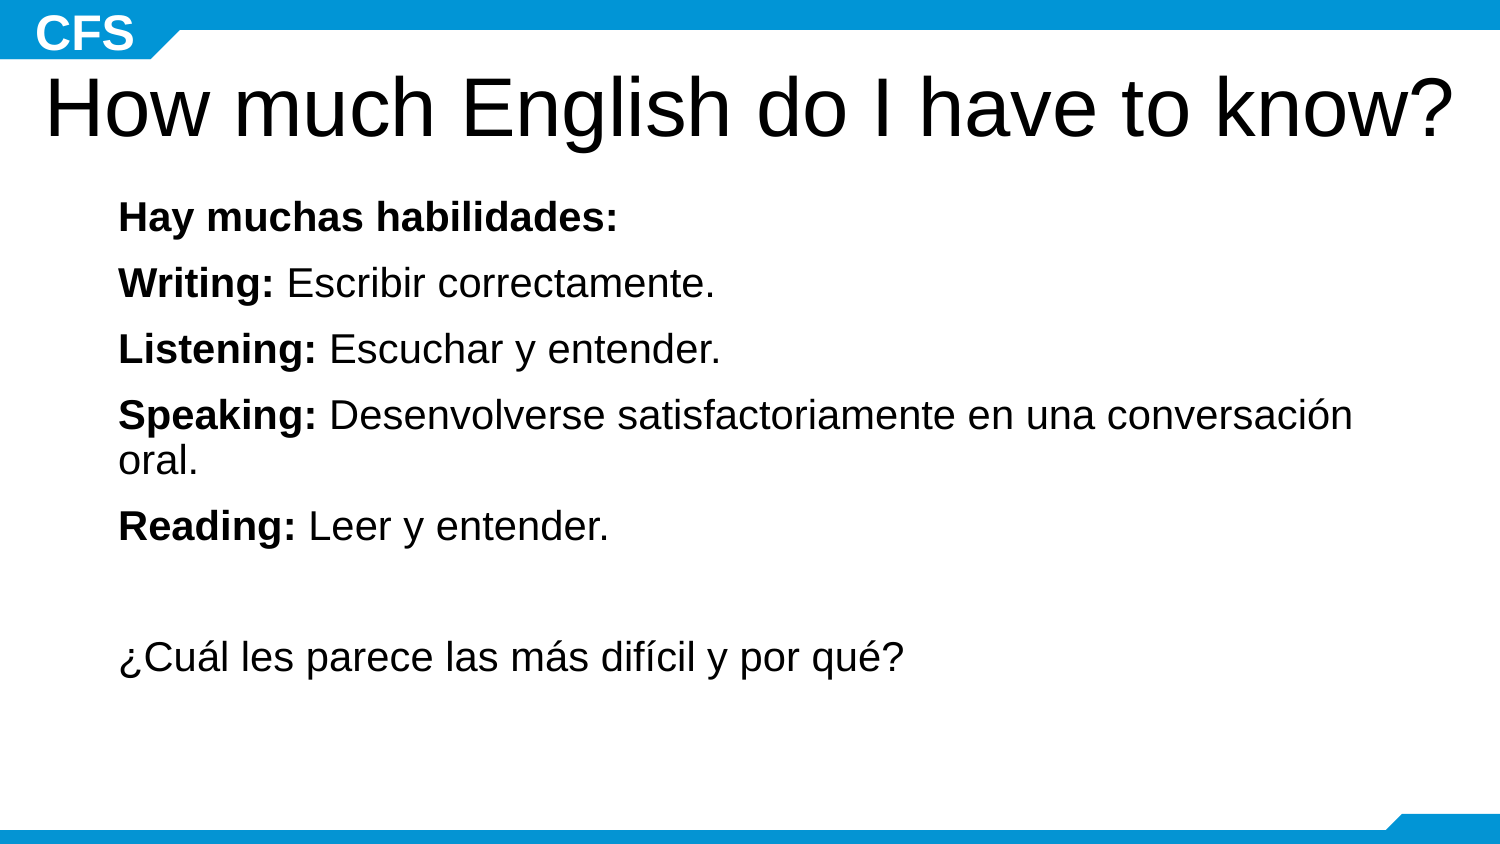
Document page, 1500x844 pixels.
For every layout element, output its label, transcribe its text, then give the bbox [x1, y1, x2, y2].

title How much English do I have to know? [0, 33, 1500, 185]
list Hay muchas habilidades: Writing: Escribir correctamente. Listening: Escuchar y entender. Speaking: Desenvolverse satisfactoriamente en una conversación oral. Reading: Leer y entender. ¿Cuál les parece las más difícil y por qué? [103, 188, 1397, 802]
